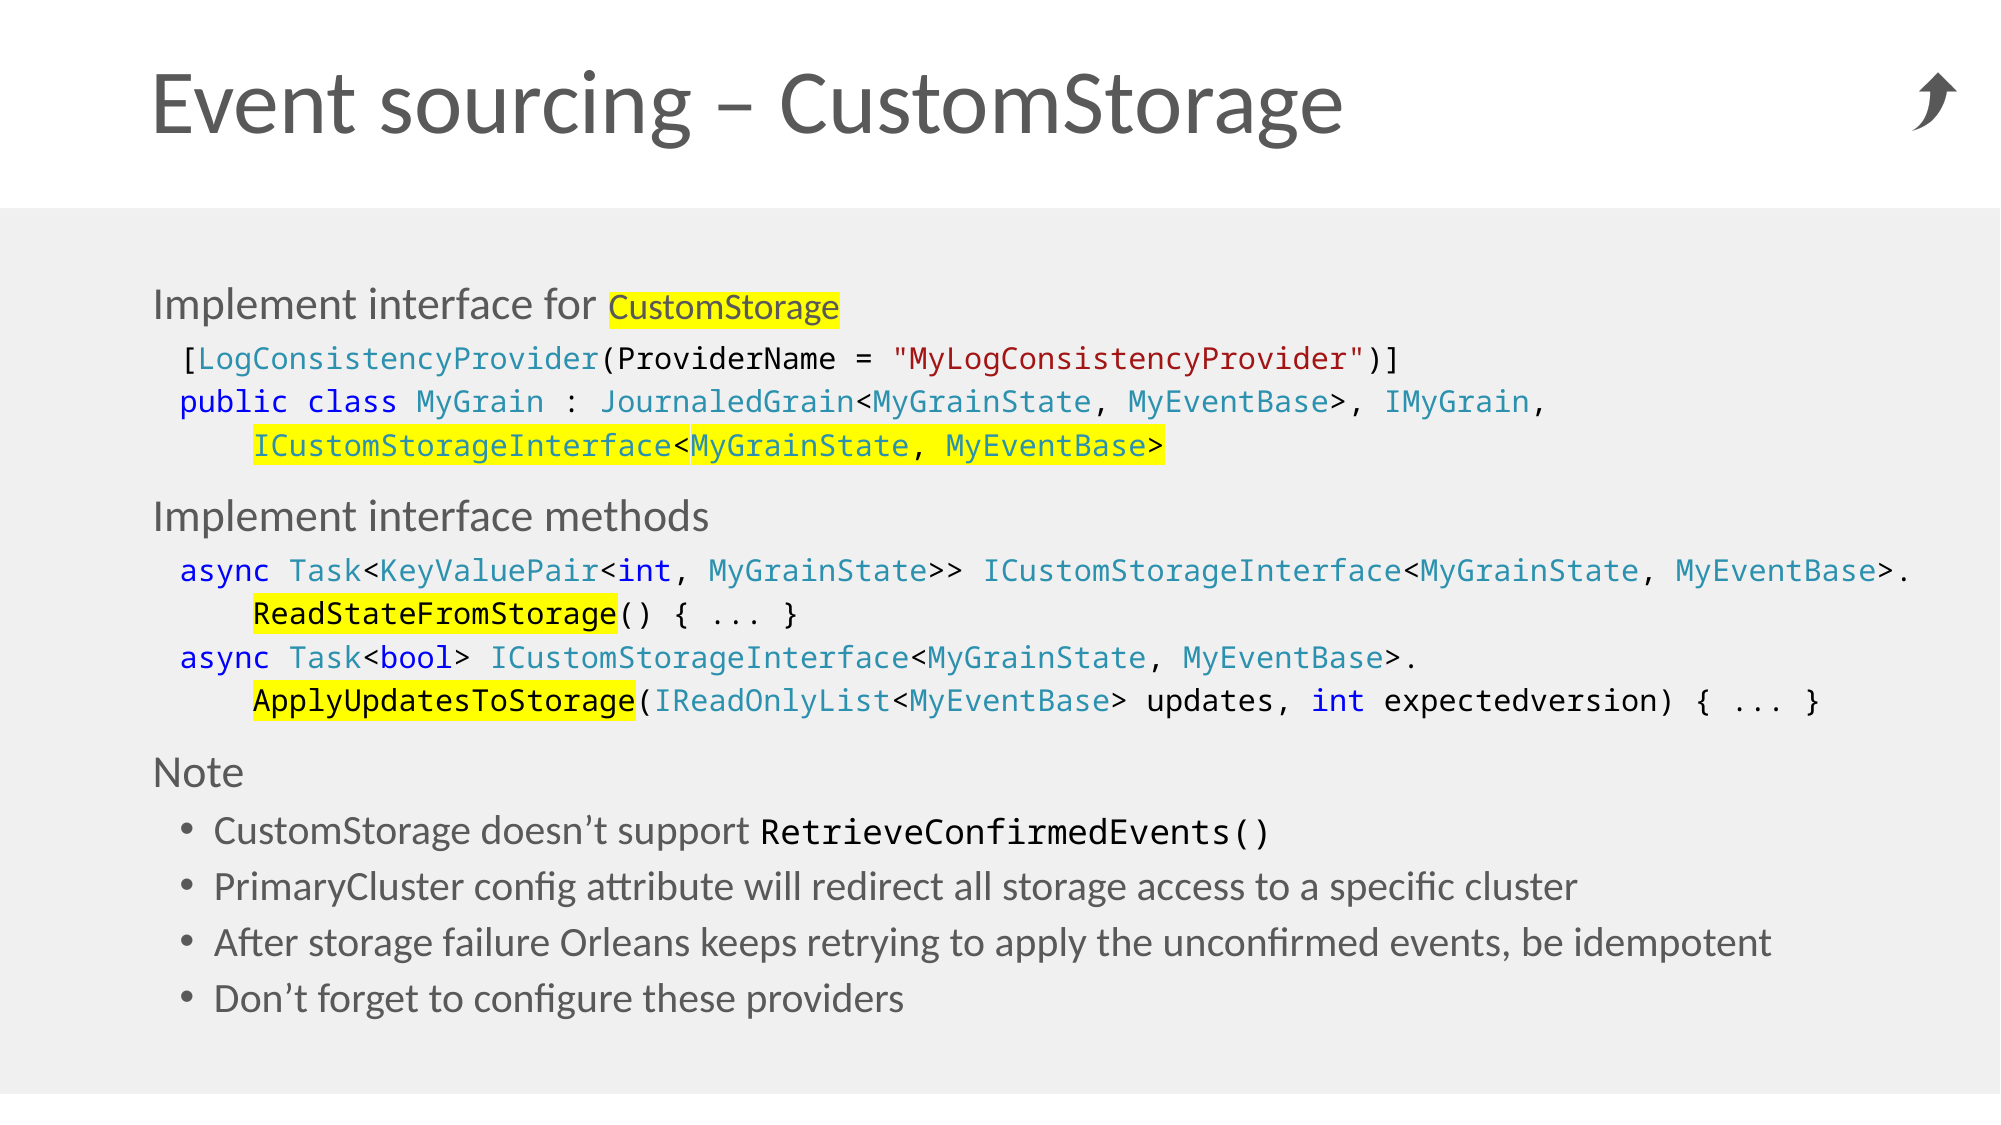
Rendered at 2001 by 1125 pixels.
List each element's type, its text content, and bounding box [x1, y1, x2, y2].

list Implement interface for CustomStorage [LogConsistencyProvider(ProviderName = "MyLogConsistencyProvider")] public class MyGrain : JournaledGrain<MyGrainState, MyEventBase>, IMyGrain, ICustomStorageInterface<MyGrainState, MyEventBase> Implement interface methods async Task<KeyValuePair<int, MyGrainState>> ICustomStorageInterface<MyGrainState, MyEventBase>. ReadStateFromStorage() { ... } async Task<bool> ICustomStorageInterface<MyGrainState, MyEventBase>. ApplyUpdatesToStorage(IReadOnlyList<MyEventBase> updates, int expectedversion) { ... } Note CustomStorage doesn’t support RetrieveConfirmedEvents() PrimaryCluster config attribute will redirect all storage access to a specific cluster After storage failure Orleans keeps retrying to apply the unconfirmed events, be idempotent Don’t forget to configure these providers [137, 255, 1972, 1047]
picture [1896, 66, 1972, 142]
title Event sourcing – CustomStorage [0, 0, 2000, 209]
